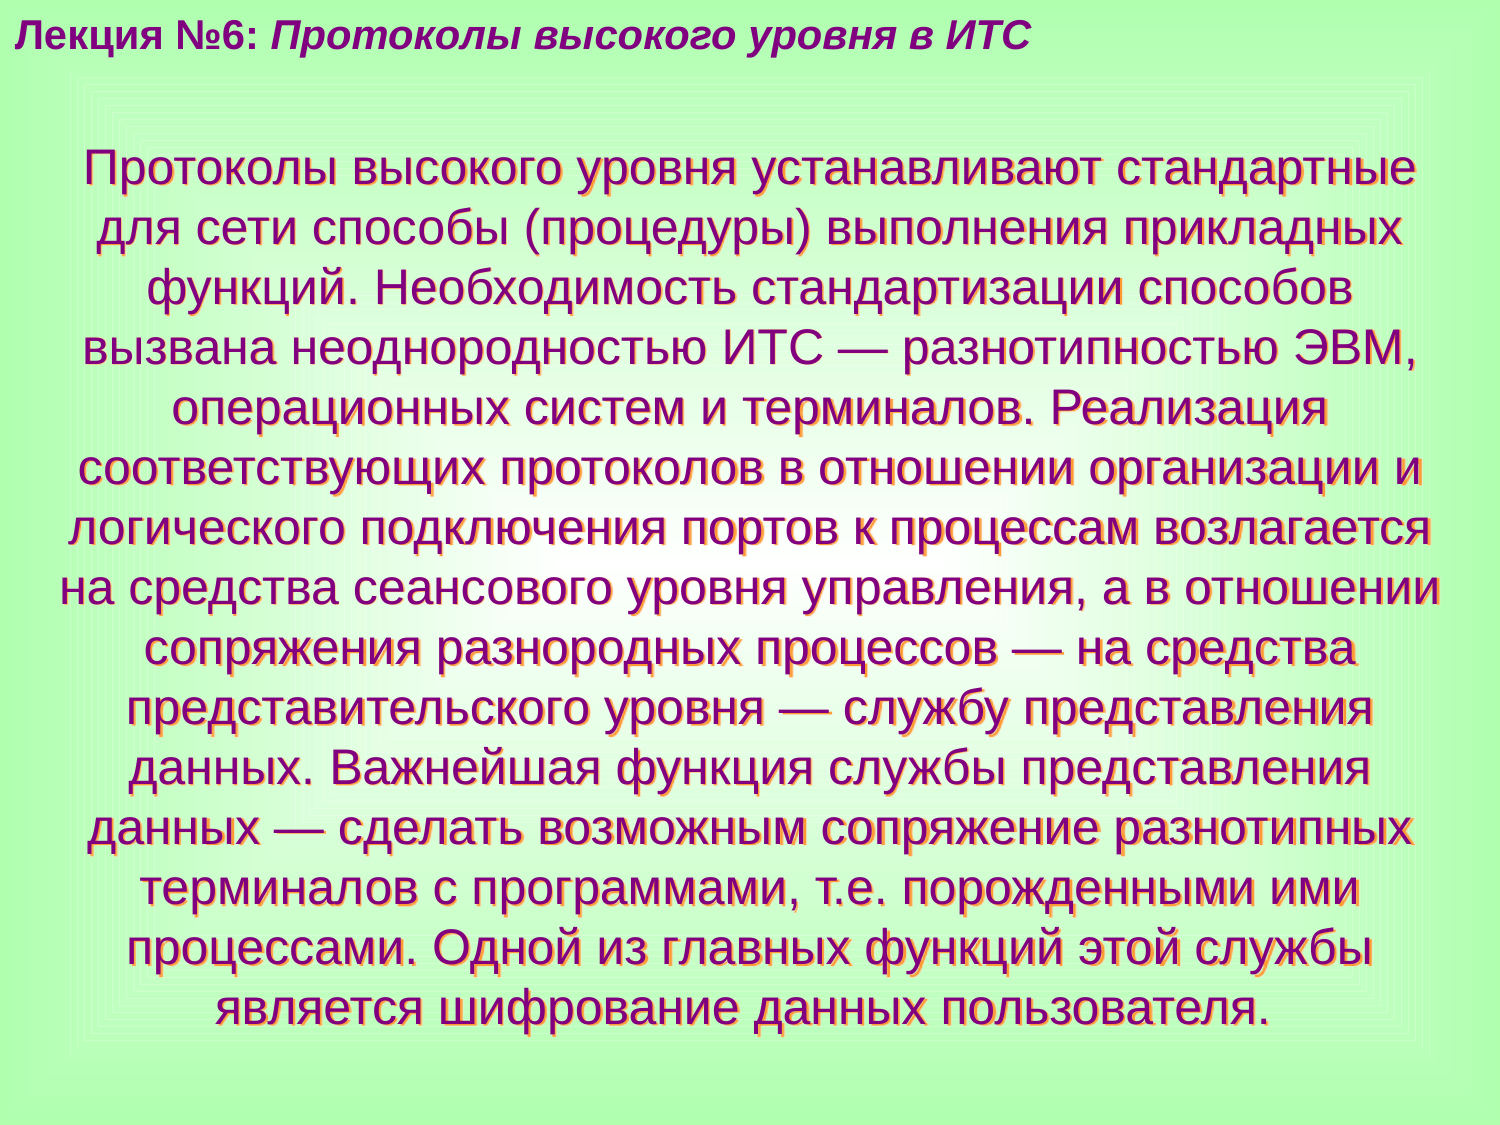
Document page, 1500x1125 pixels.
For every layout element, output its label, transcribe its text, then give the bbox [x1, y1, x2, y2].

text_box Лекция №6: Протоколы высокого уровня в ИТС [0, 0, 1355, 65]
text_box Протоколы высокого уровня устанавливают стандартные для сети способы (процедуры) выполнения прикладных функций. Необходимость стандартизации способов вызвана неоднородностью ИТС — разнотипностью ЭВМ, операционных систем и терминалов. Реализация соответствующих протоколов в отношении организации и логического подключения портов к процессам возлагается на средства сеансового уровня управления, а в отношении сопряжения разнородных процессов — на средства представительского уровня — службу представления данных. Важнейшая функция службы представления данных — сделать возможным сопряжение разнотипных терминалов с программами, т.е. порожденными ими процессами. Одной из главных функций этой службы является шифрование данных пользователя. [41, 126, 1459, 1042]
